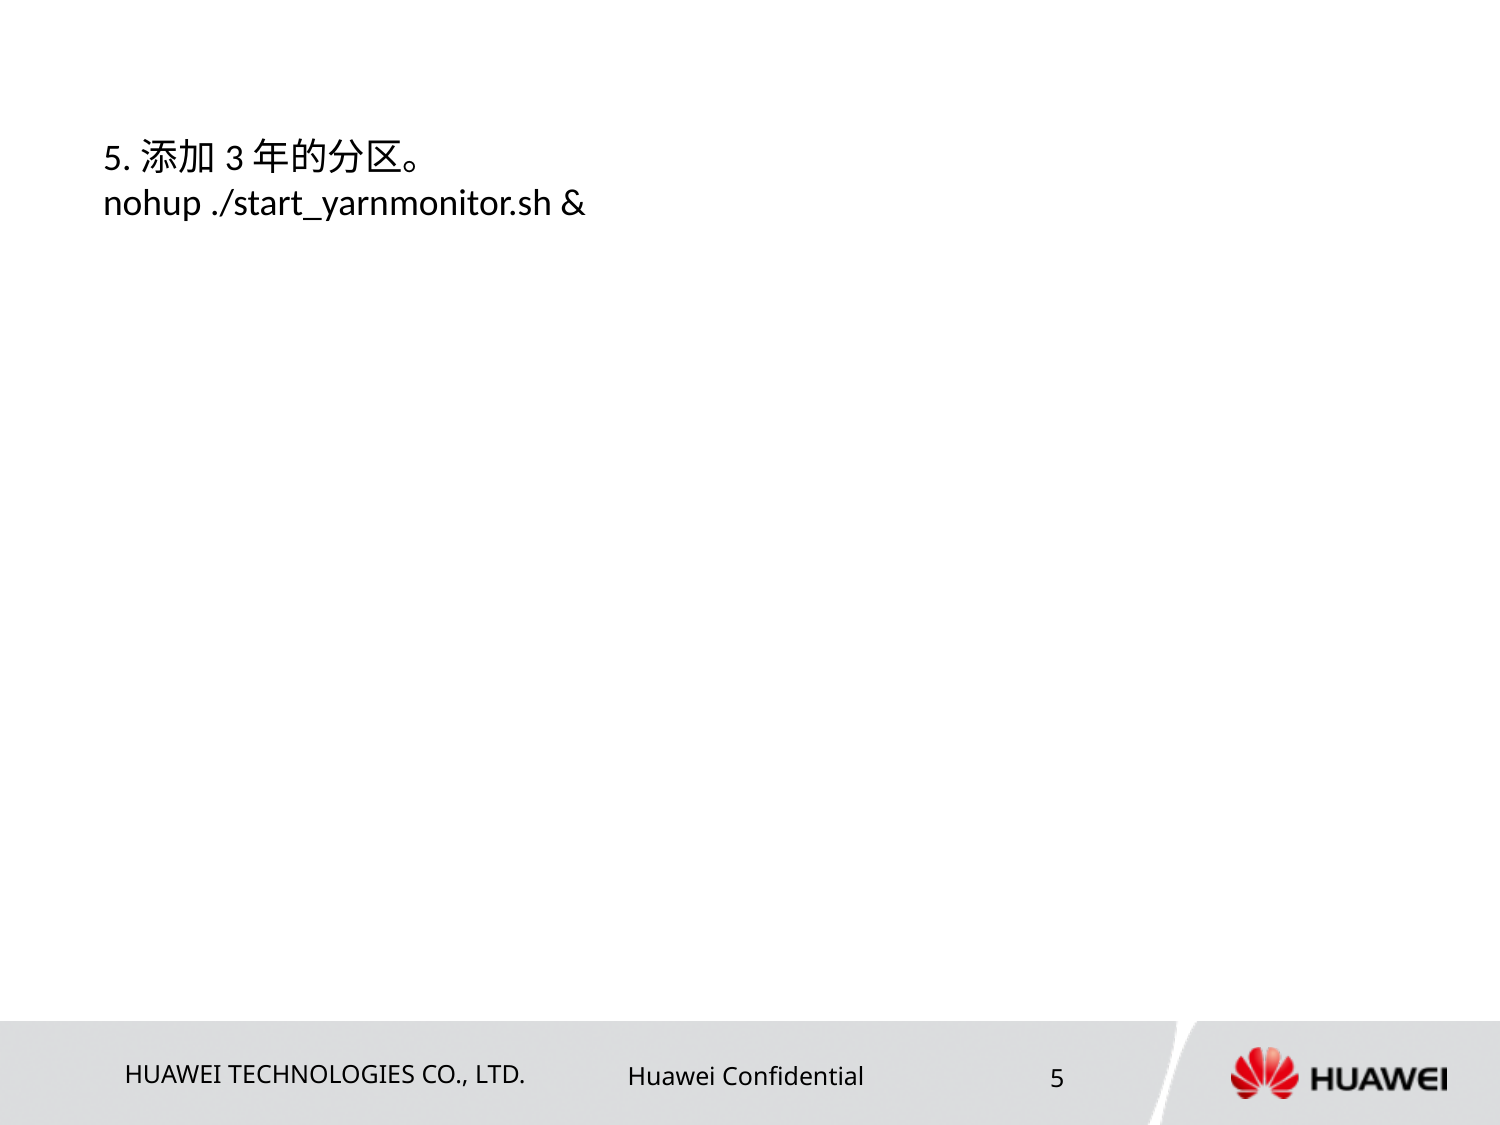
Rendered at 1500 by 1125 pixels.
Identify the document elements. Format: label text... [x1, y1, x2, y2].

text_box 5.添加3年的分区。 nohup ./start_yarnmonitor.sh & [88, 125, 1022, 231]
picture [0, 1021, 1500, 1125]
